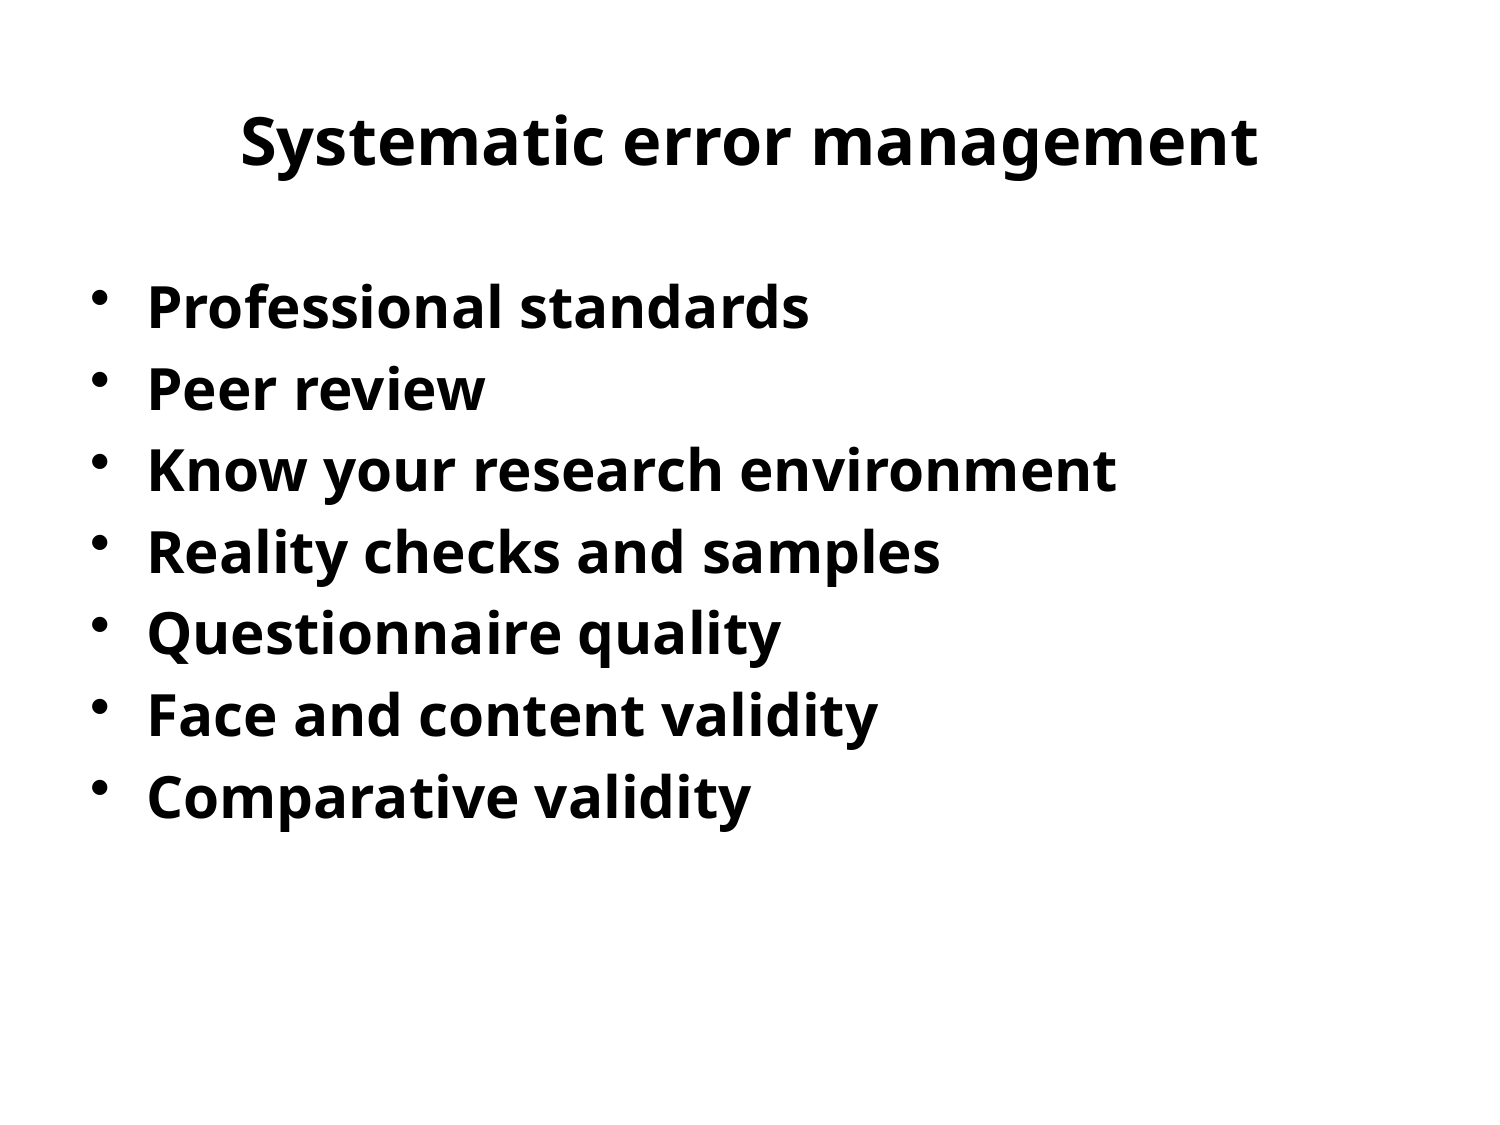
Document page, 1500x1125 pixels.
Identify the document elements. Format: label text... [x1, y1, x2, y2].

title Systematic error management [75, 45, 1425, 233]
list Professional standards Peer review Know your research environment Reality checks and samples Questionnaire quality Face and content validity Comparative validity [75, 262, 1425, 1005]
